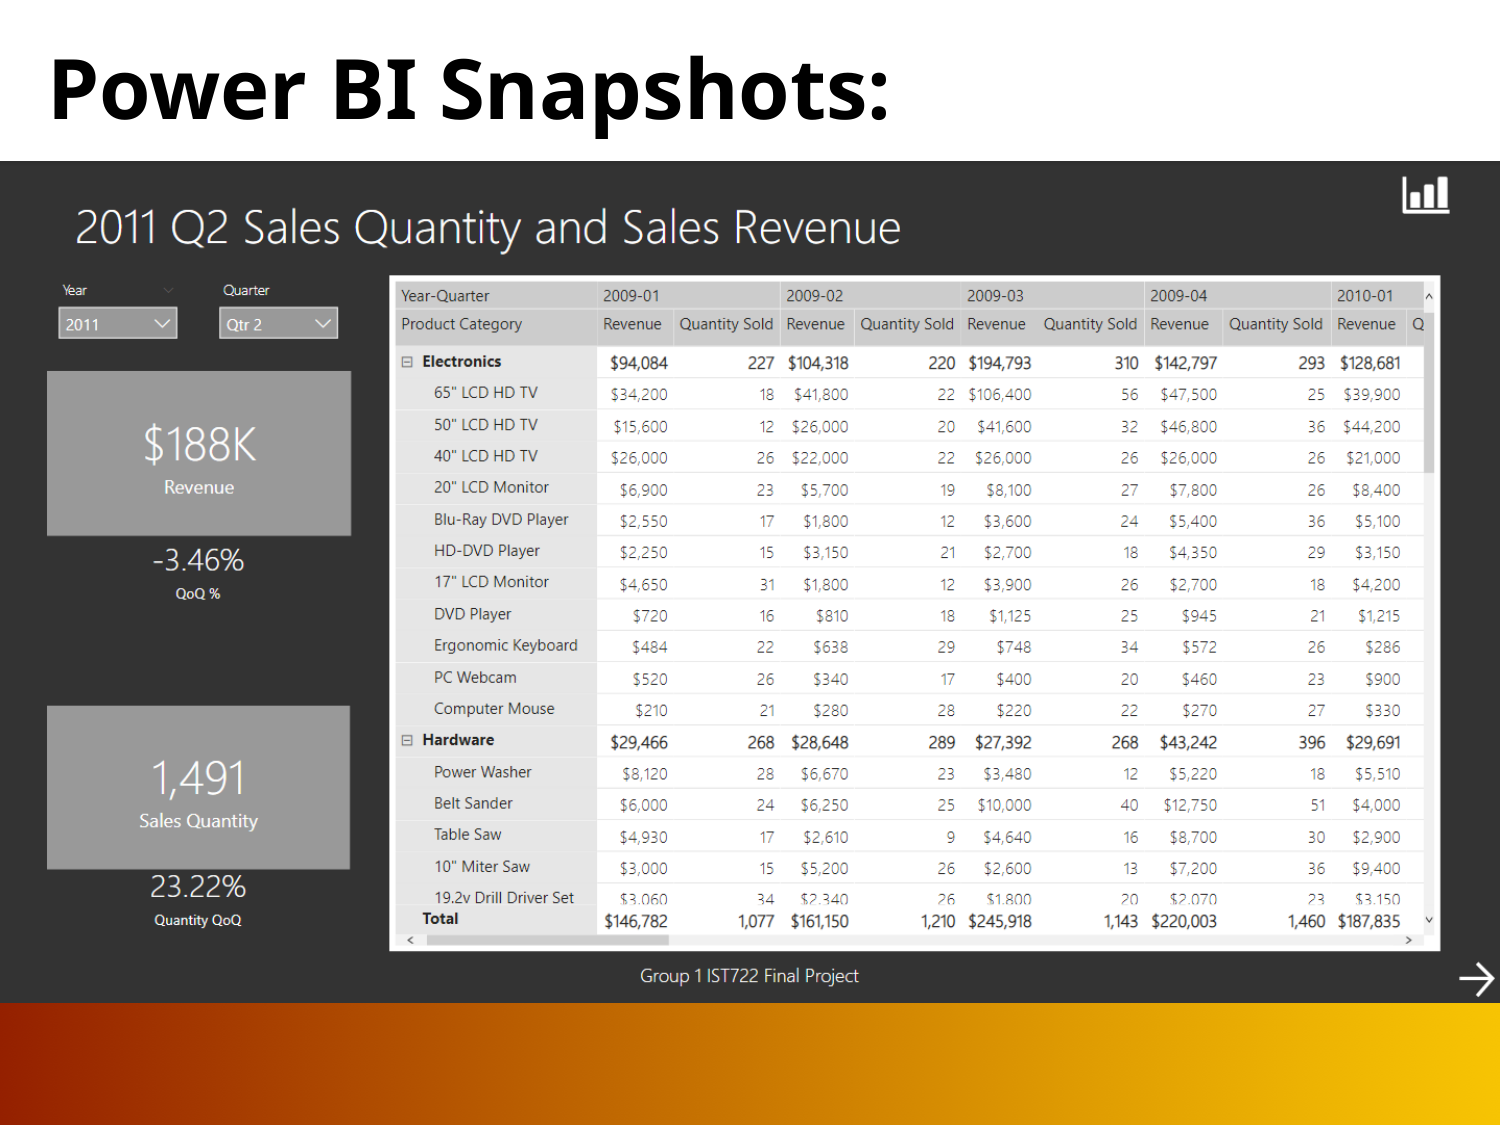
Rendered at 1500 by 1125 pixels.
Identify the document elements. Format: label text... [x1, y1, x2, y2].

picture [0, 161, 1500, 1125]
title Power BI Snapshots: [32, 21, 1422, 151]
